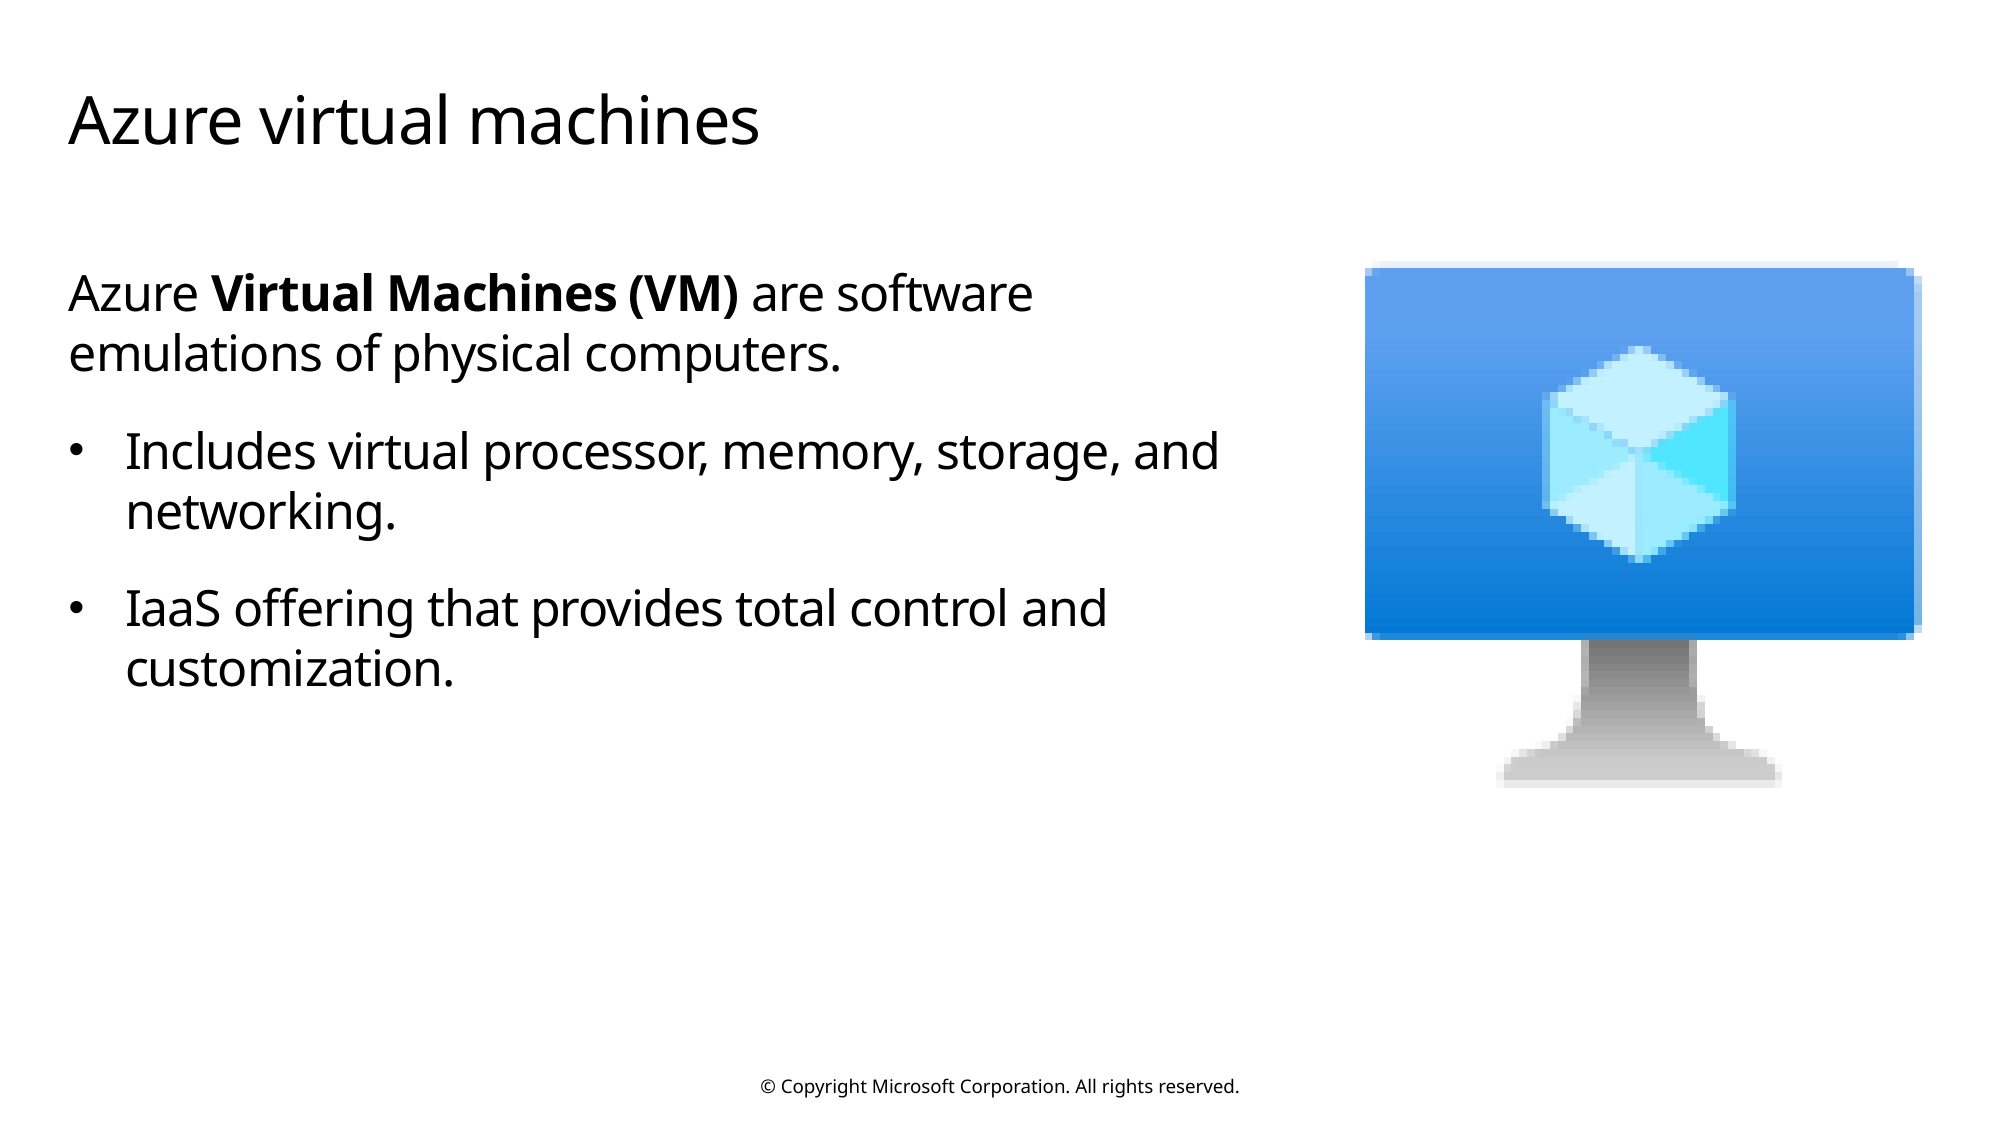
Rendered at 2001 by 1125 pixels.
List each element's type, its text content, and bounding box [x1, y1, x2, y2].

picture [1364, 261, 1922, 819]
title Azure virtual machines [68, 72, 1930, 184]
text_box © Copyright Microsoft Corporation. All rights reserved. [662, 1074, 1338, 1098]
list Azure Virtual Machines (VM) are software emulations of physical computers. Includes virtual processor, memory, storage, and networking. IaaS offering that provides total control and customization. [68, 261, 1232, 900]
